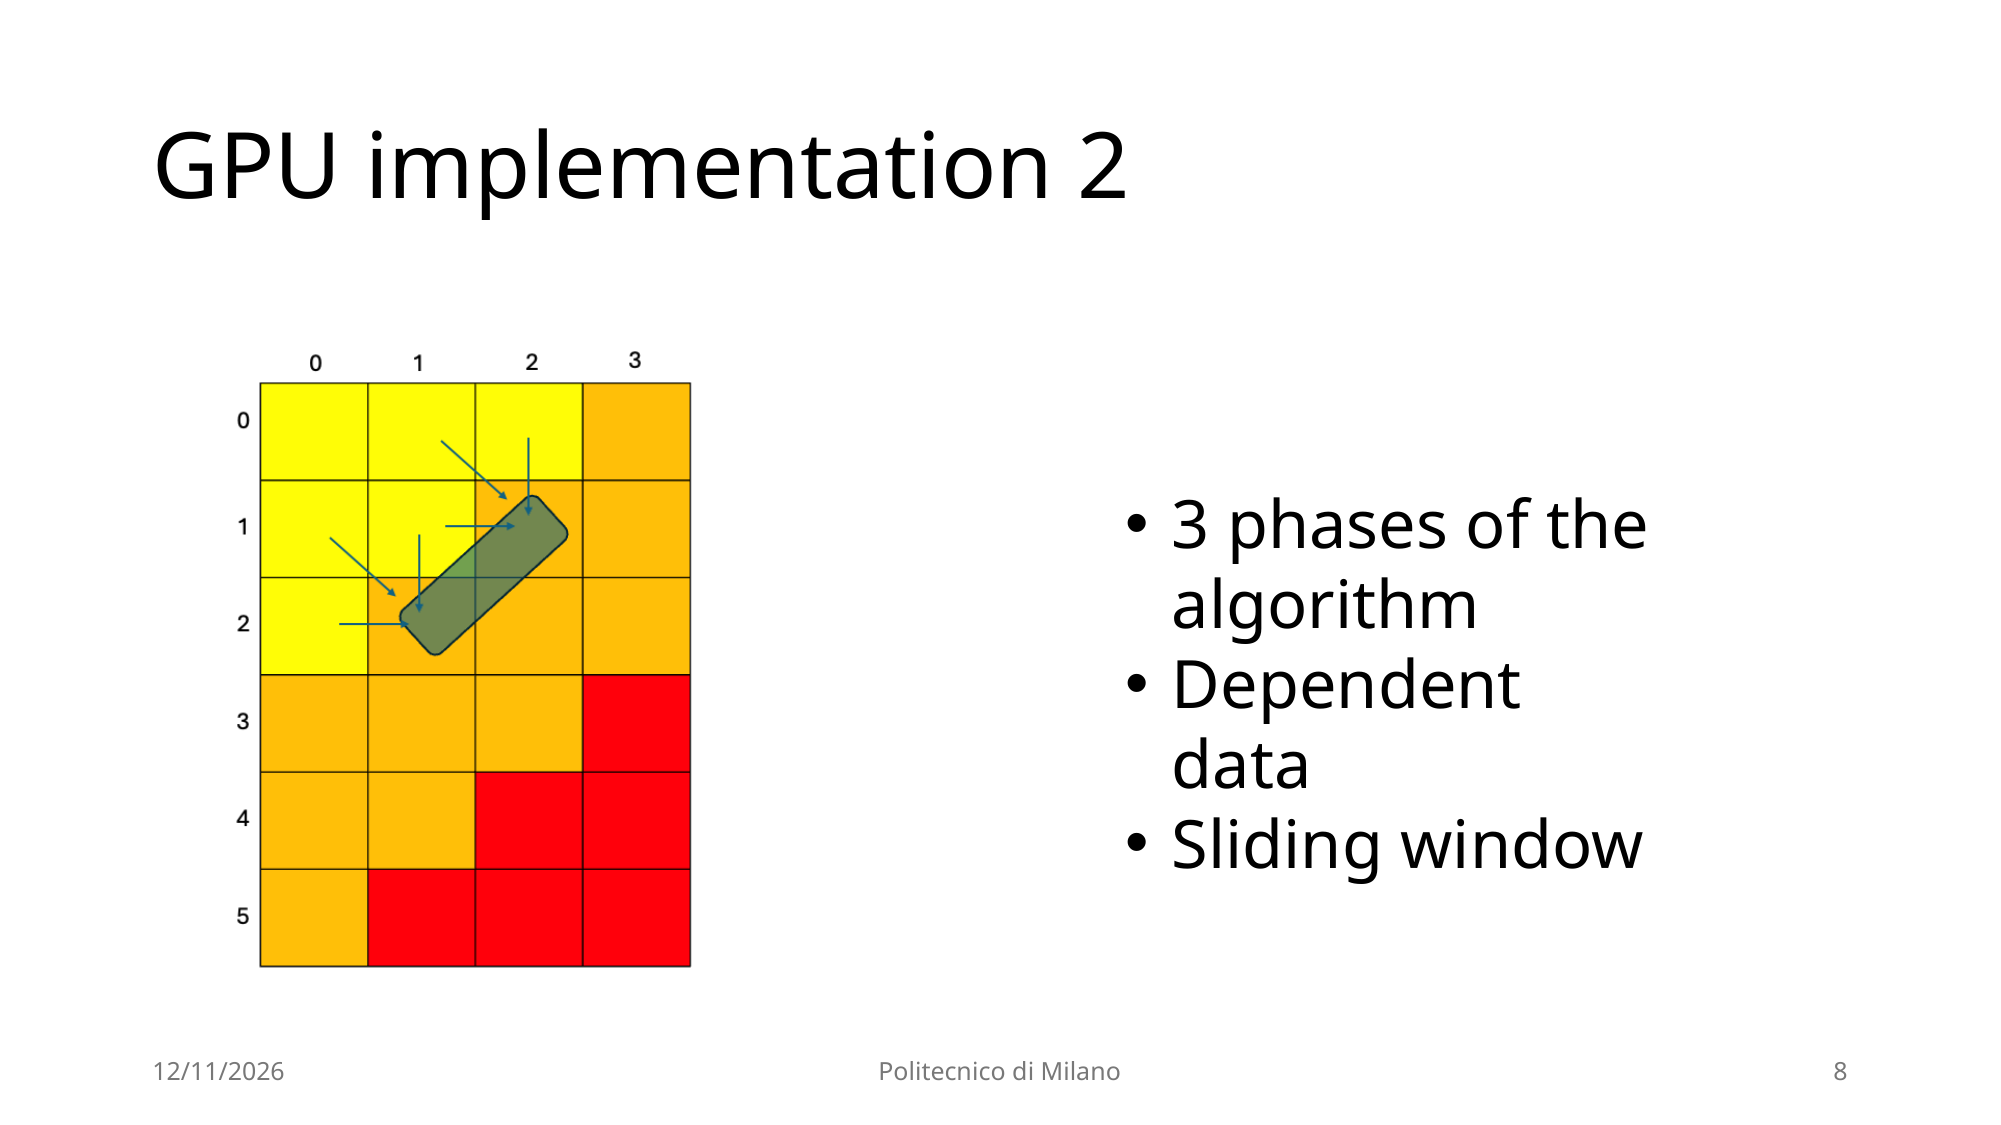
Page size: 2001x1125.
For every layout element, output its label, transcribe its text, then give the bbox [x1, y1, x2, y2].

slide_number 8 [1412, 1042, 1863, 1103]
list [227, 344, 700, 976]
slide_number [137, 1042, 588, 1103]
title GPU implementation 2 [137, 59, 1863, 278]
footer Politecnico di Milano [662, 1042, 1338, 1103]
text_box 3 phases of the algorithm Dependent data Sliding window [1110, 474, 1689, 890]
